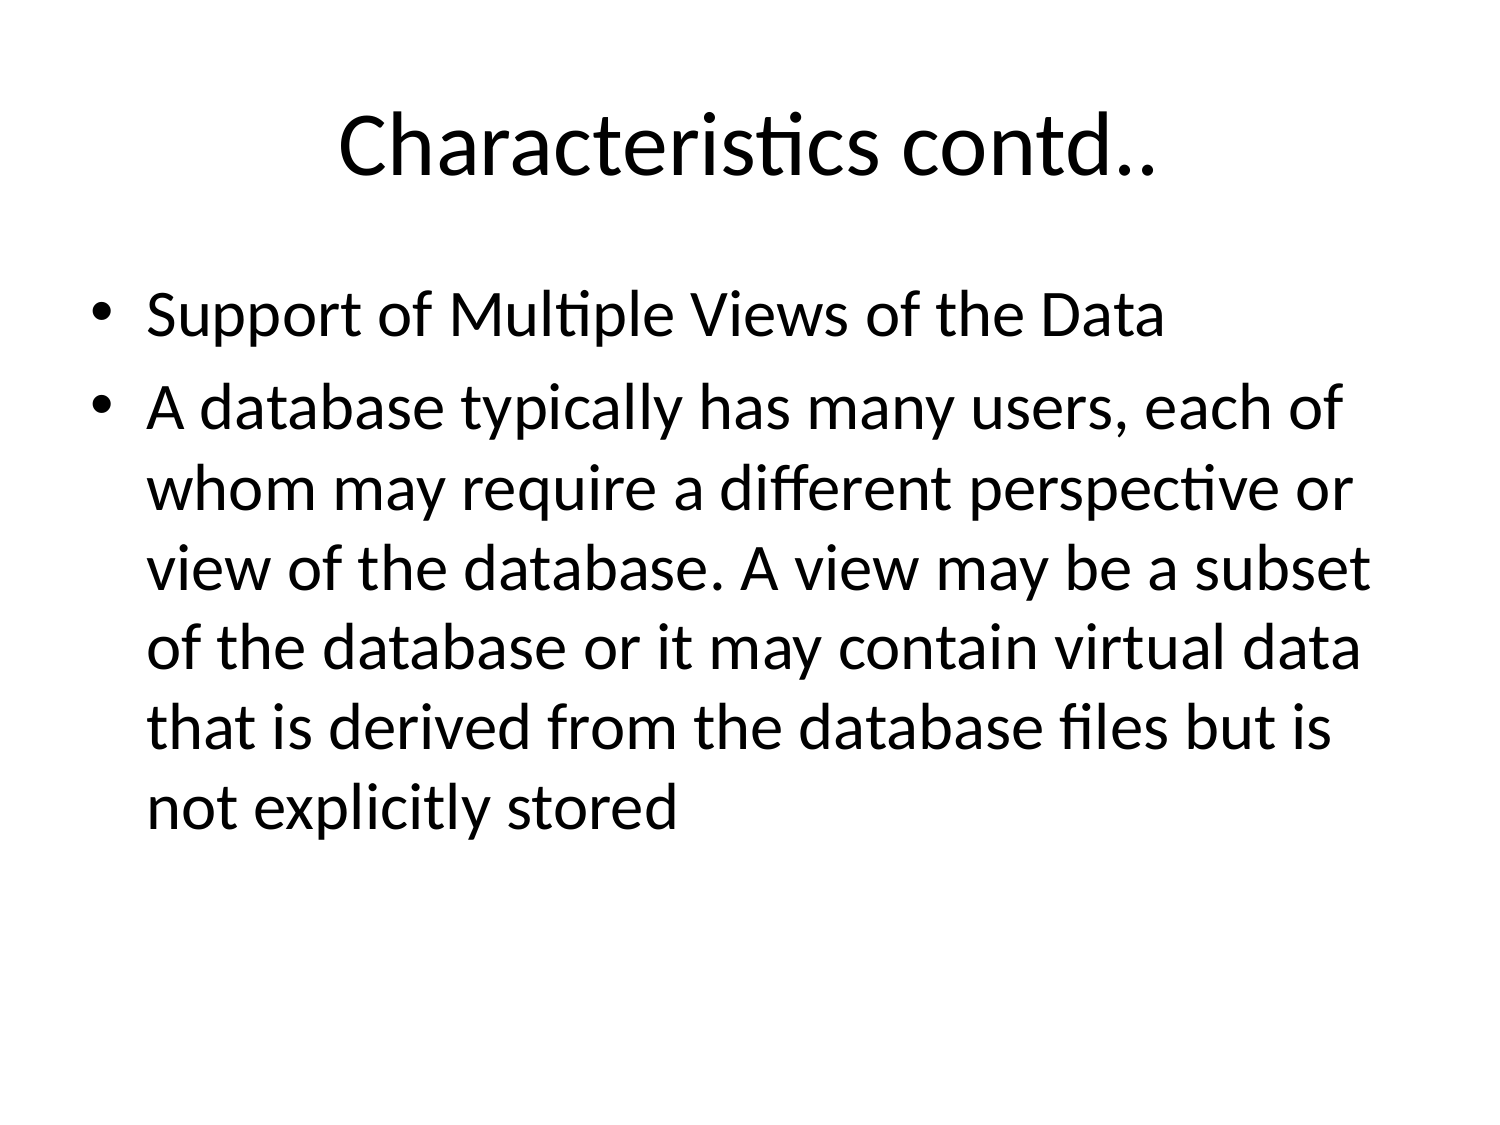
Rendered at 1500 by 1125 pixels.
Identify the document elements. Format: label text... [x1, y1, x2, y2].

list Support of Multiple Views of the Data A database typically has many users, each of whom may require a different perspective or view of the database. A view may be a subset of the database or it may contain virtual data that is derived from the database files but is not explicitly stored [75, 262, 1425, 1005]
title Characteristics contd.. [75, 45, 1425, 233]
